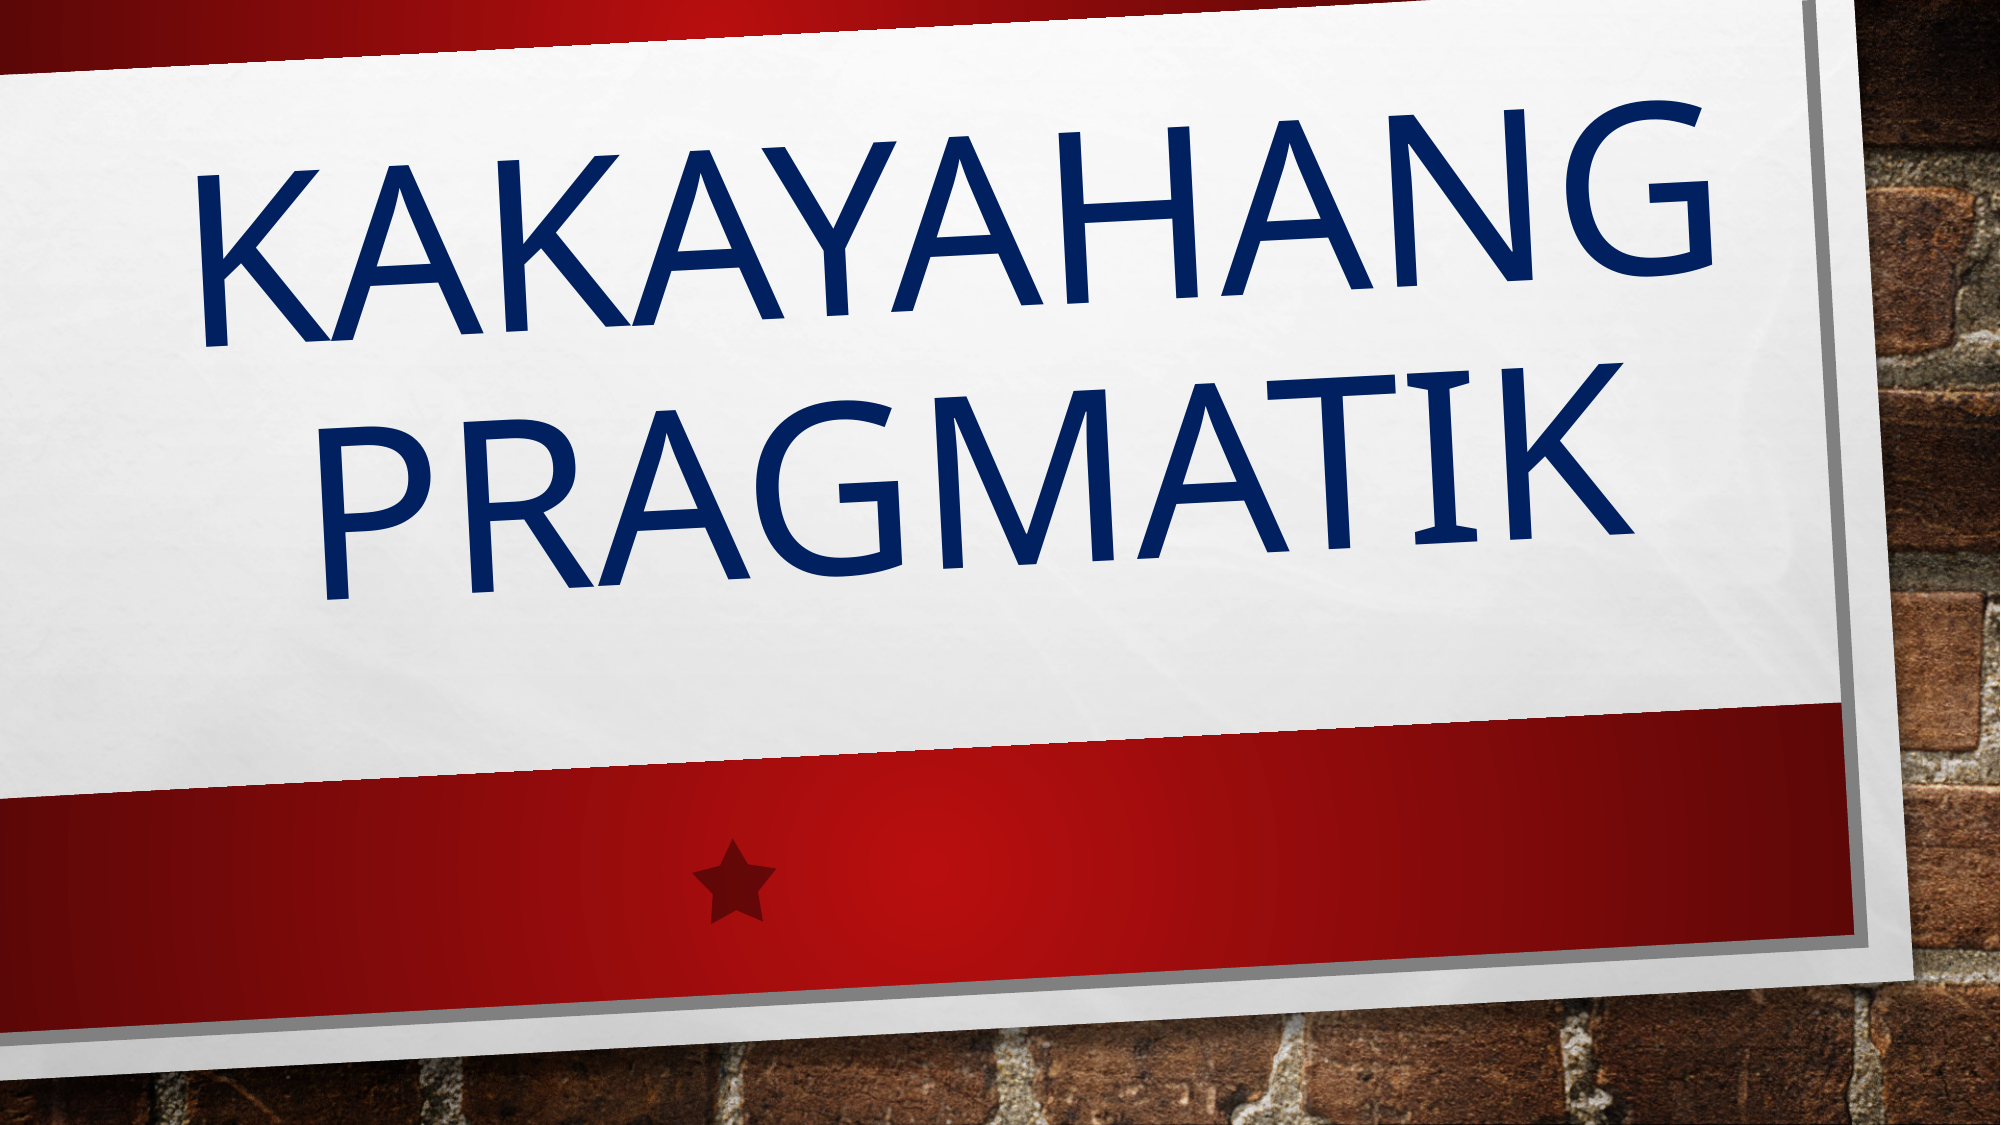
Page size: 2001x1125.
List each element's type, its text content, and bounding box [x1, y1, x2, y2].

title KAKAYAHANG PRAGMATIK [150, 130, 1773, 668]
picture [0, 0, 2000, 1125]
